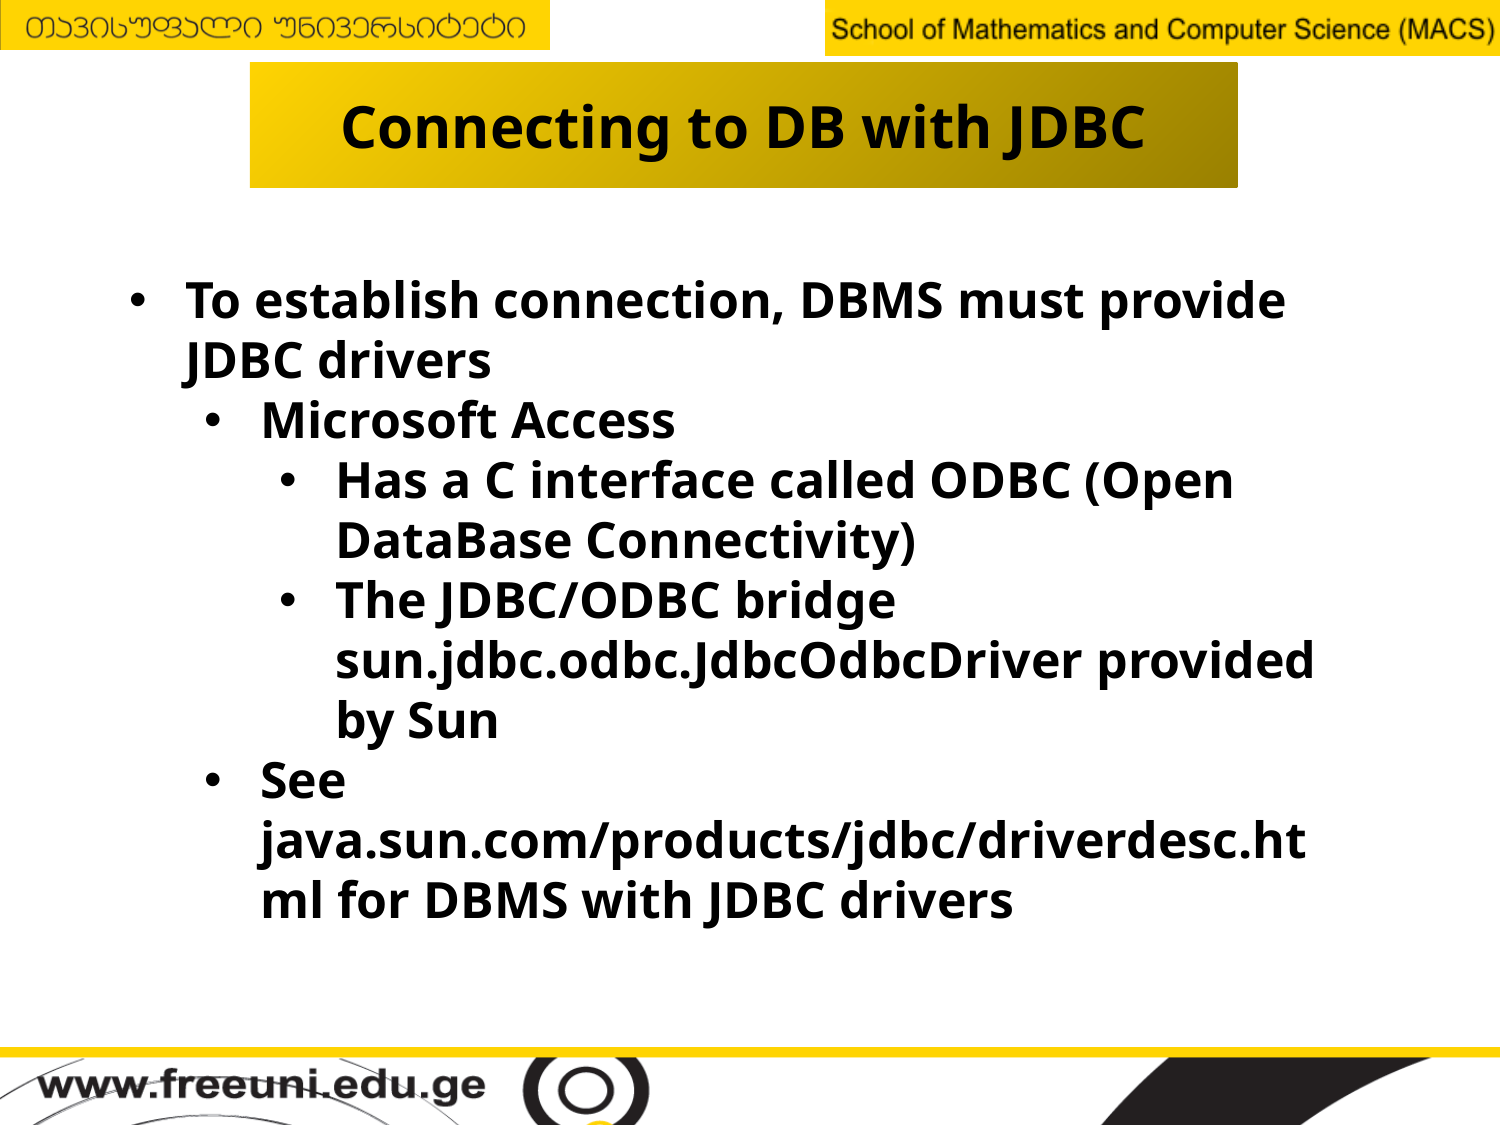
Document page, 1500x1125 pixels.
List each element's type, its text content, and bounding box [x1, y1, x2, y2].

text_box To establish connection, DBMS must provide JDBC drivers Microsoft Access Has a C interface called ODBC (Open DataBase Connectivity) The JDBC/ODBC bridge sun.jdbc.odbc.JdbcOdbcDriver provided by Sun See java.sun.com/products/jdbc/driverdesc.html for DBMS with JDBC drivers [114, 261, 1336, 937]
picture [824, 0, 1500, 56]
picture [0, 1047, 1500, 1125]
text_box Connecting to DB with JDBC [249, 62, 1238, 188]
picture [0, 0, 551, 50]
